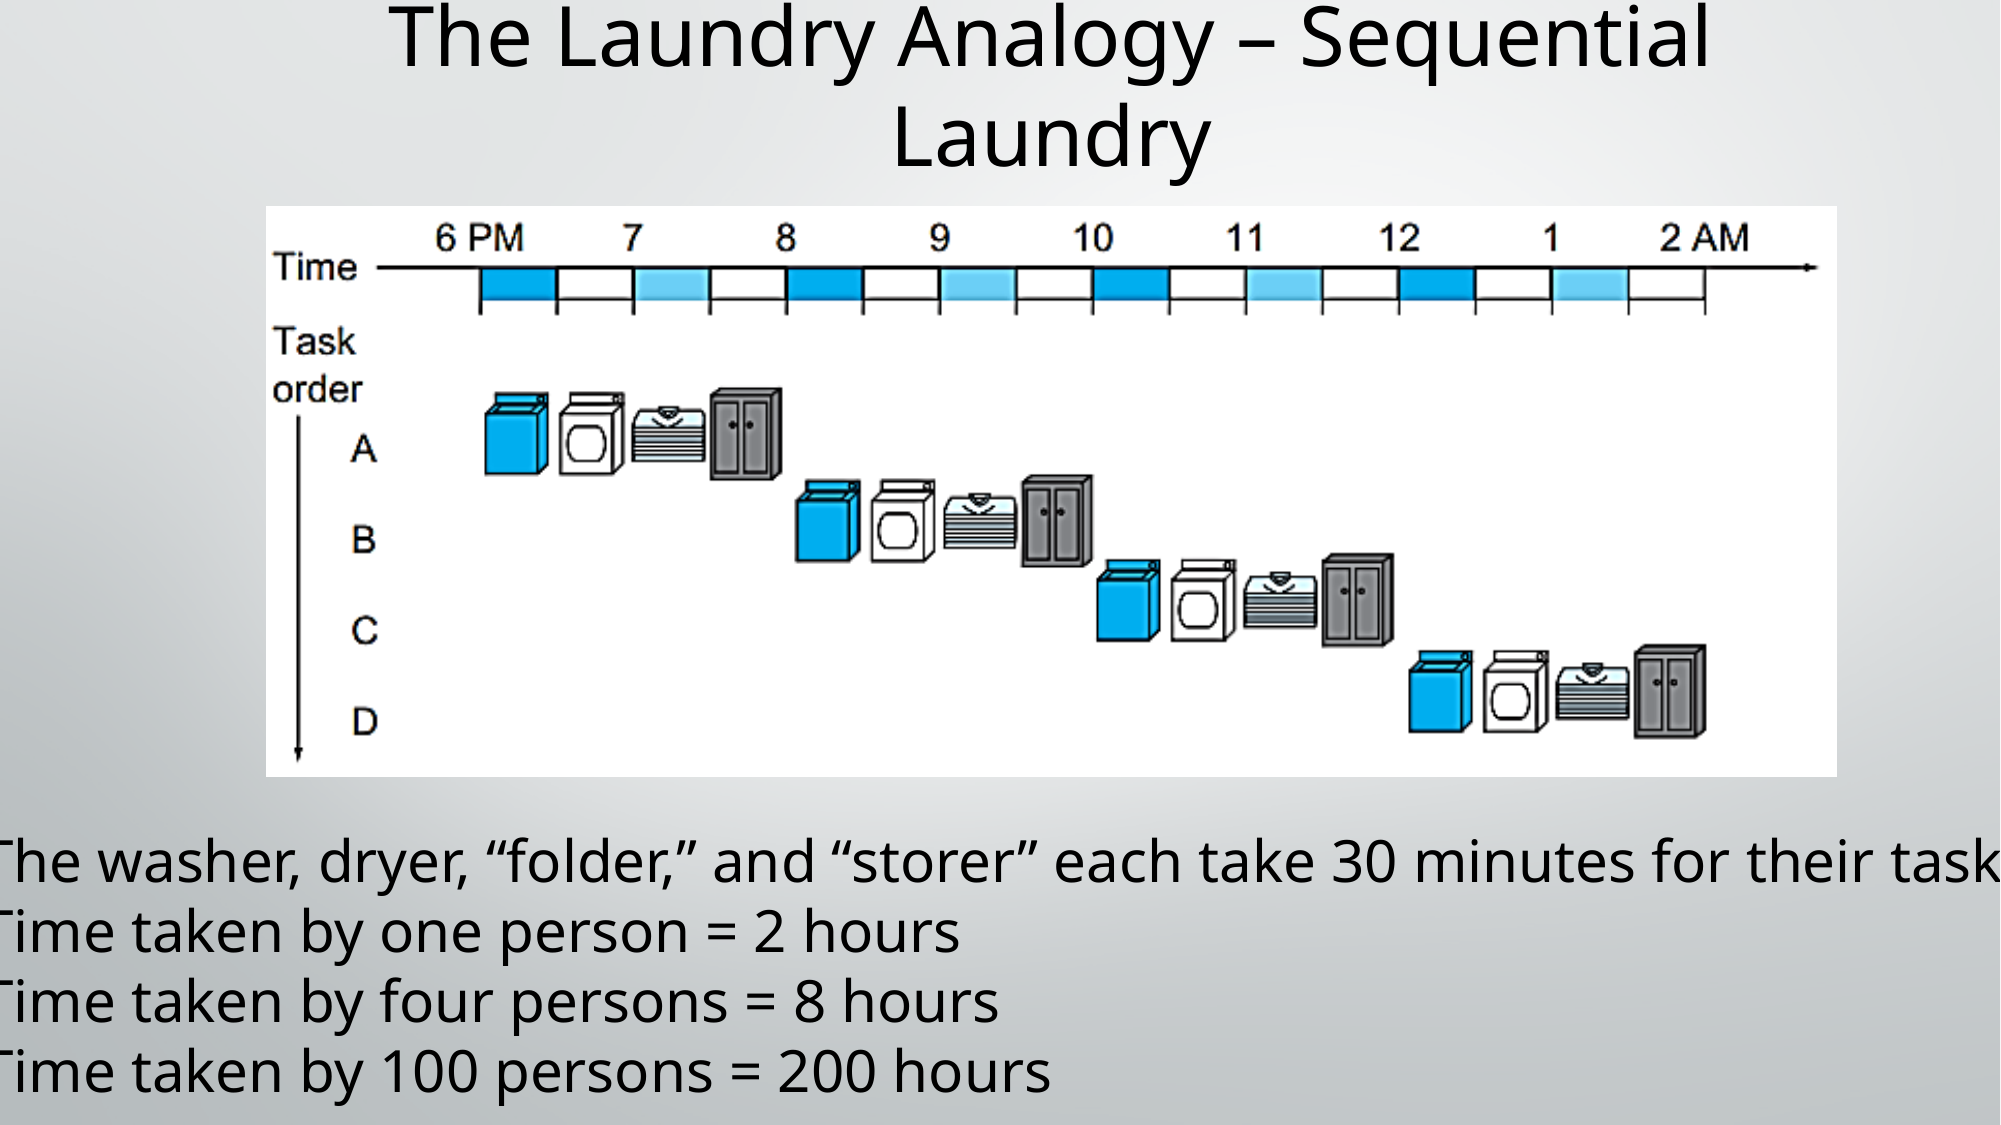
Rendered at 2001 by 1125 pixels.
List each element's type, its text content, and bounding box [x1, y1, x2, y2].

title The Laundry Analogy – Sequential Laundry [229, 0, 1874, 166]
picture [266, 205, 1837, 777]
text_box The washer, dryer, “folder,” and “storer” each take 30 minutes for their task. Time taken by one person = 2 hours Time taken by four persons = 8 hours Time taken by 100 persons = 200 hours [0, 816, 2000, 1112]
